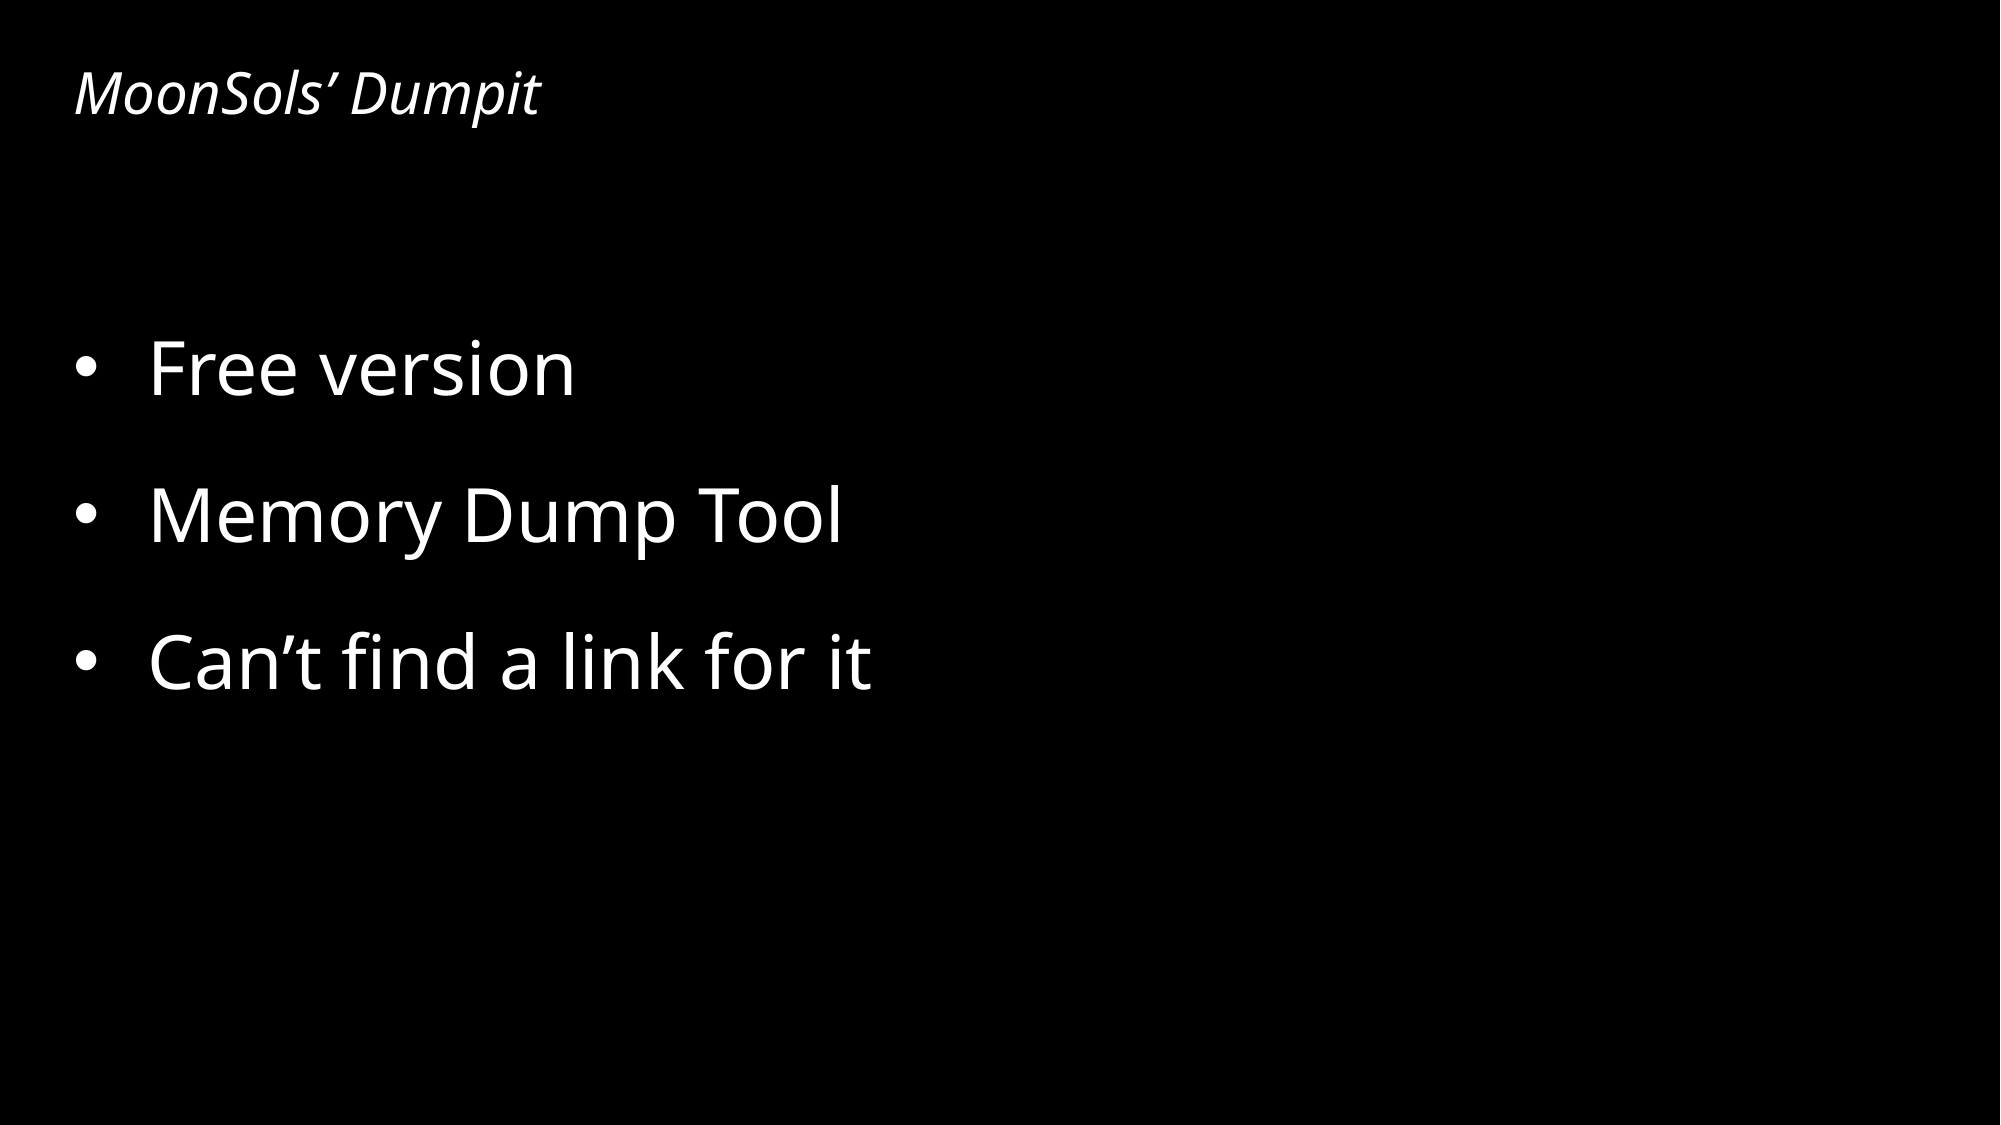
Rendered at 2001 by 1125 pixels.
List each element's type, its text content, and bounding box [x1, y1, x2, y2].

list Free version Memory Dump Tool Can’t find a link for it [73, 284, 1927, 906]
title MoonSols’ Dumpit [73, 63, 1928, 251]
